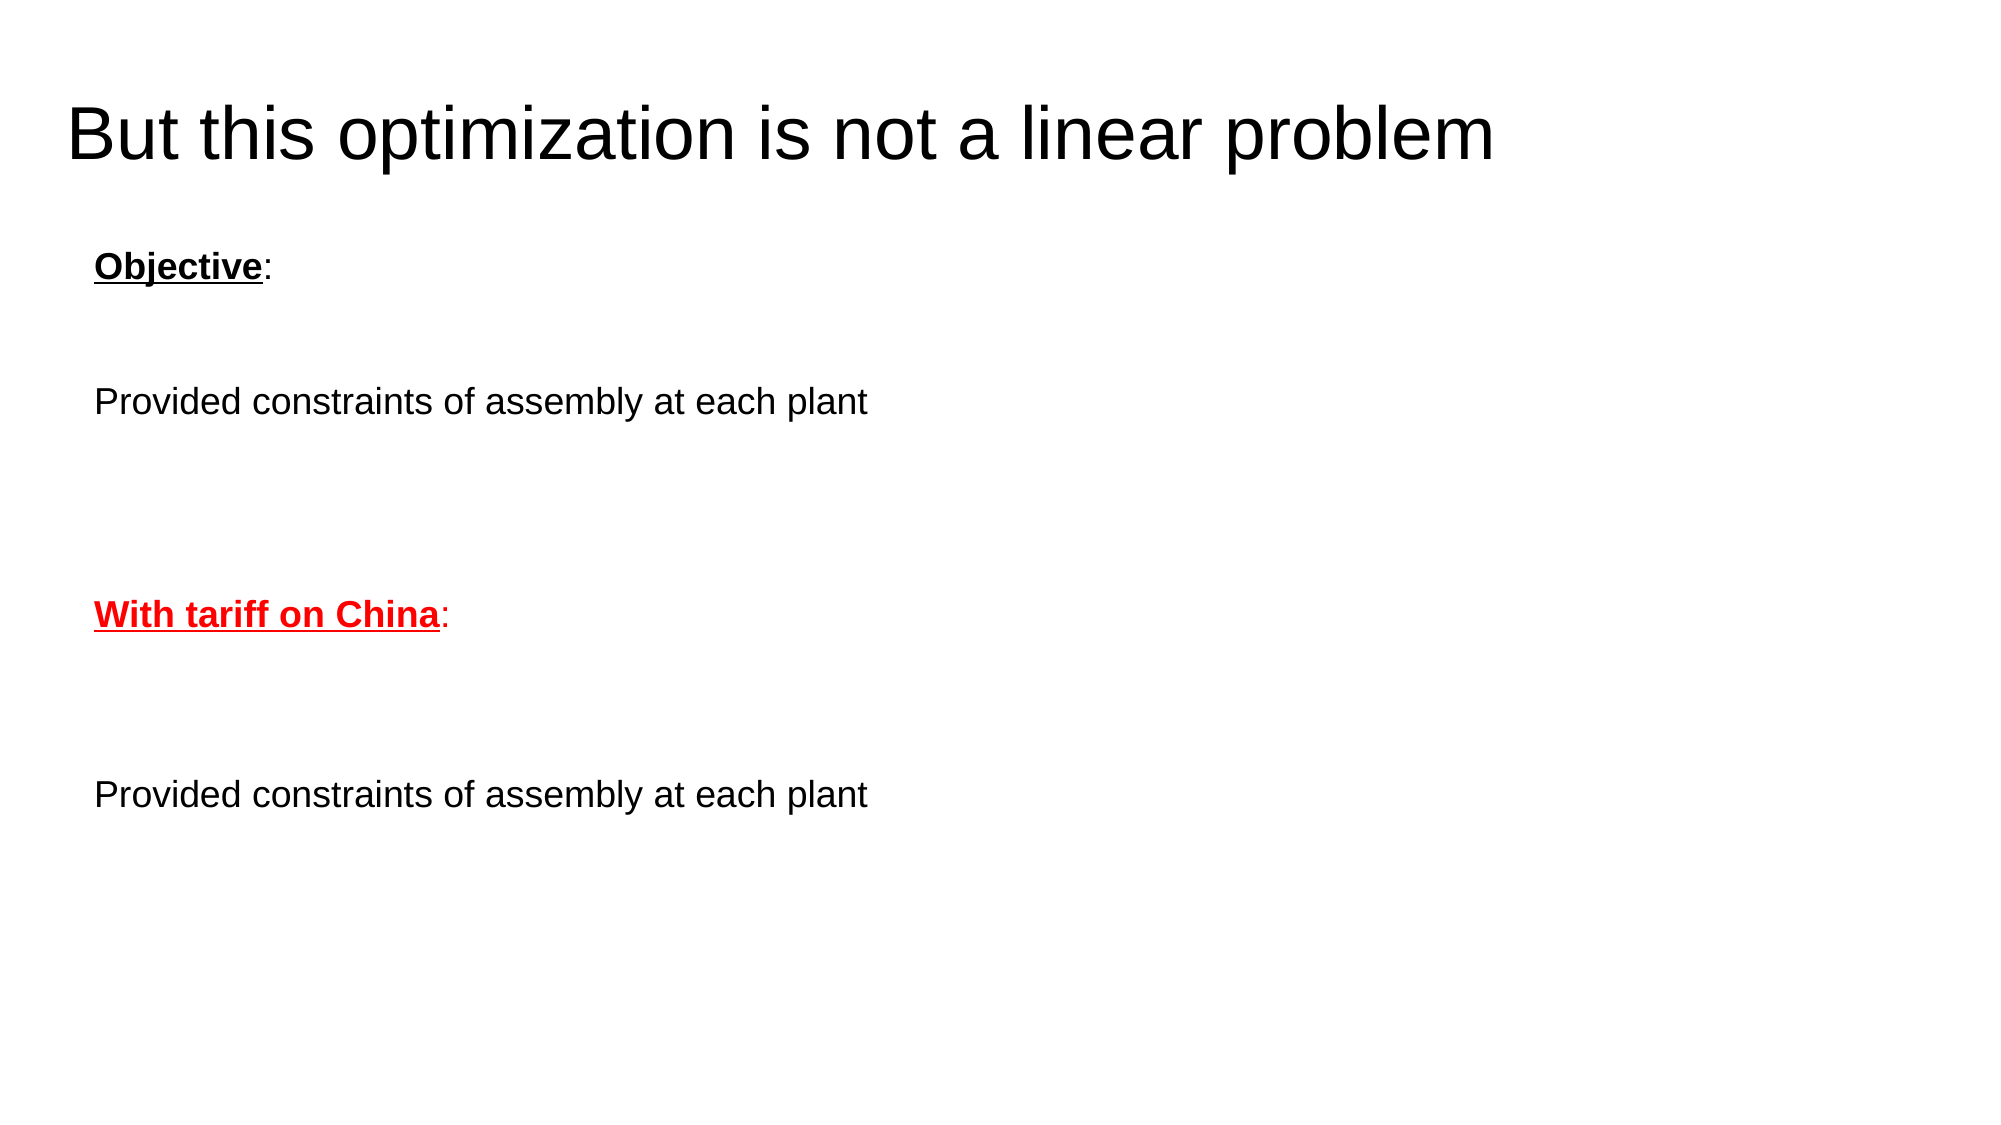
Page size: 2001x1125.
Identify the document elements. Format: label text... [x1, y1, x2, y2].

text_box But this optimization is not a linear problem [51, 77, 1885, 183]
